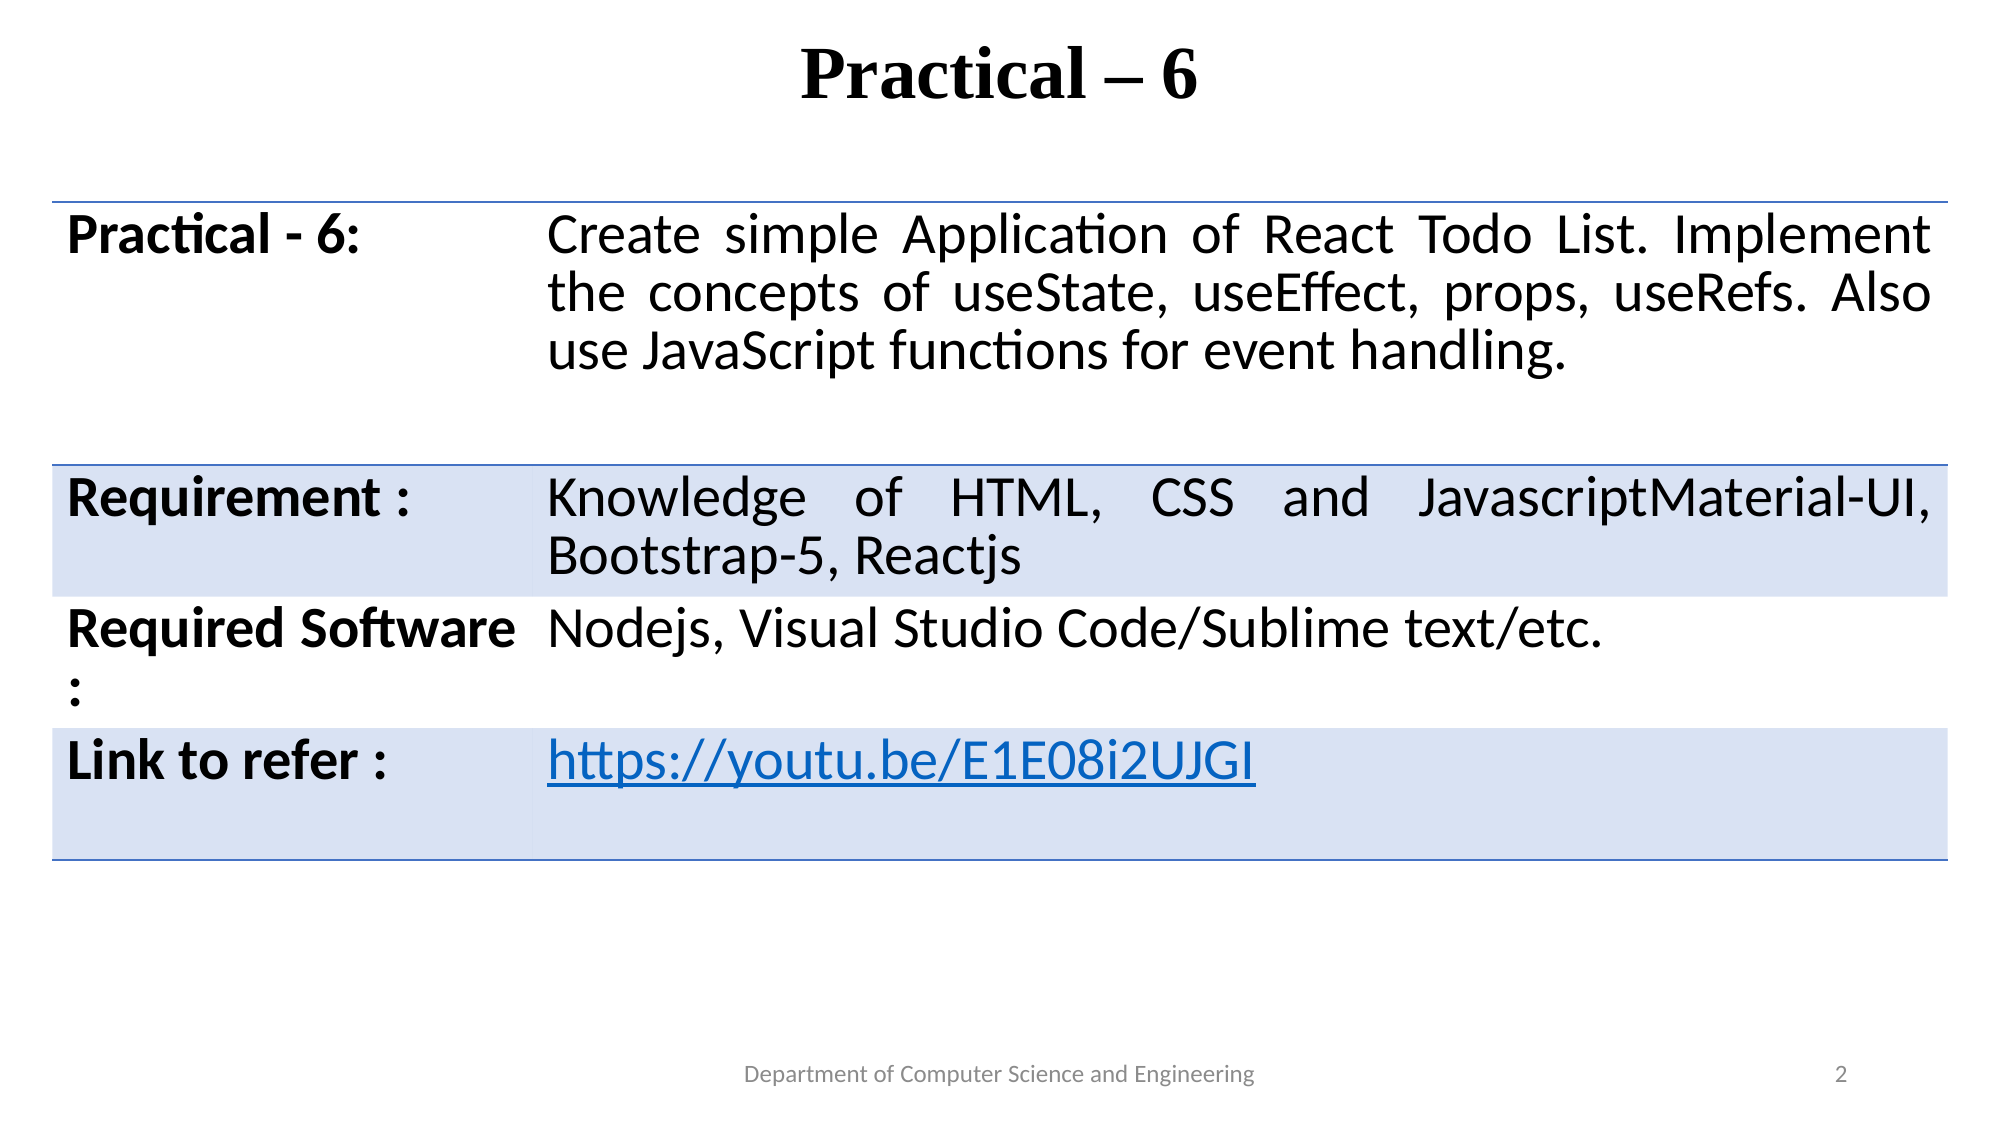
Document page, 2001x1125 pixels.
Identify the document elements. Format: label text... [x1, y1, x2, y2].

table_cell Required Software : [52, 597, 532, 728]
table_header Practical - 6: [52, 203, 532, 464]
slide_number 2 [1412, 1042, 1863, 1103]
table_cell Nodejs, Visual Studio Code/Sublime text/etc. [532, 597, 1948, 728]
table_header Create simple Application of React Todo List. Implement the concepts of useState, useEffect, props, useRefs. Also use JavaScript functions for event handling. [532, 203, 1948, 464]
table_cell https://youtu.be/E1E08i2UJGI [532, 728, 1948, 859]
table_cell Knowledge of HTML, CSS and JavascriptMaterial-UI, Bootstrap-5, Reactjs [532, 466, 1948, 597]
footer Department of Computer Science and Engineering [662, 1042, 1338, 1103]
title Practical – 6 [137, 0, 1863, 148]
table_cell Link to refer : [52, 728, 532, 859]
table_cell Requirement : [52, 466, 532, 597]
